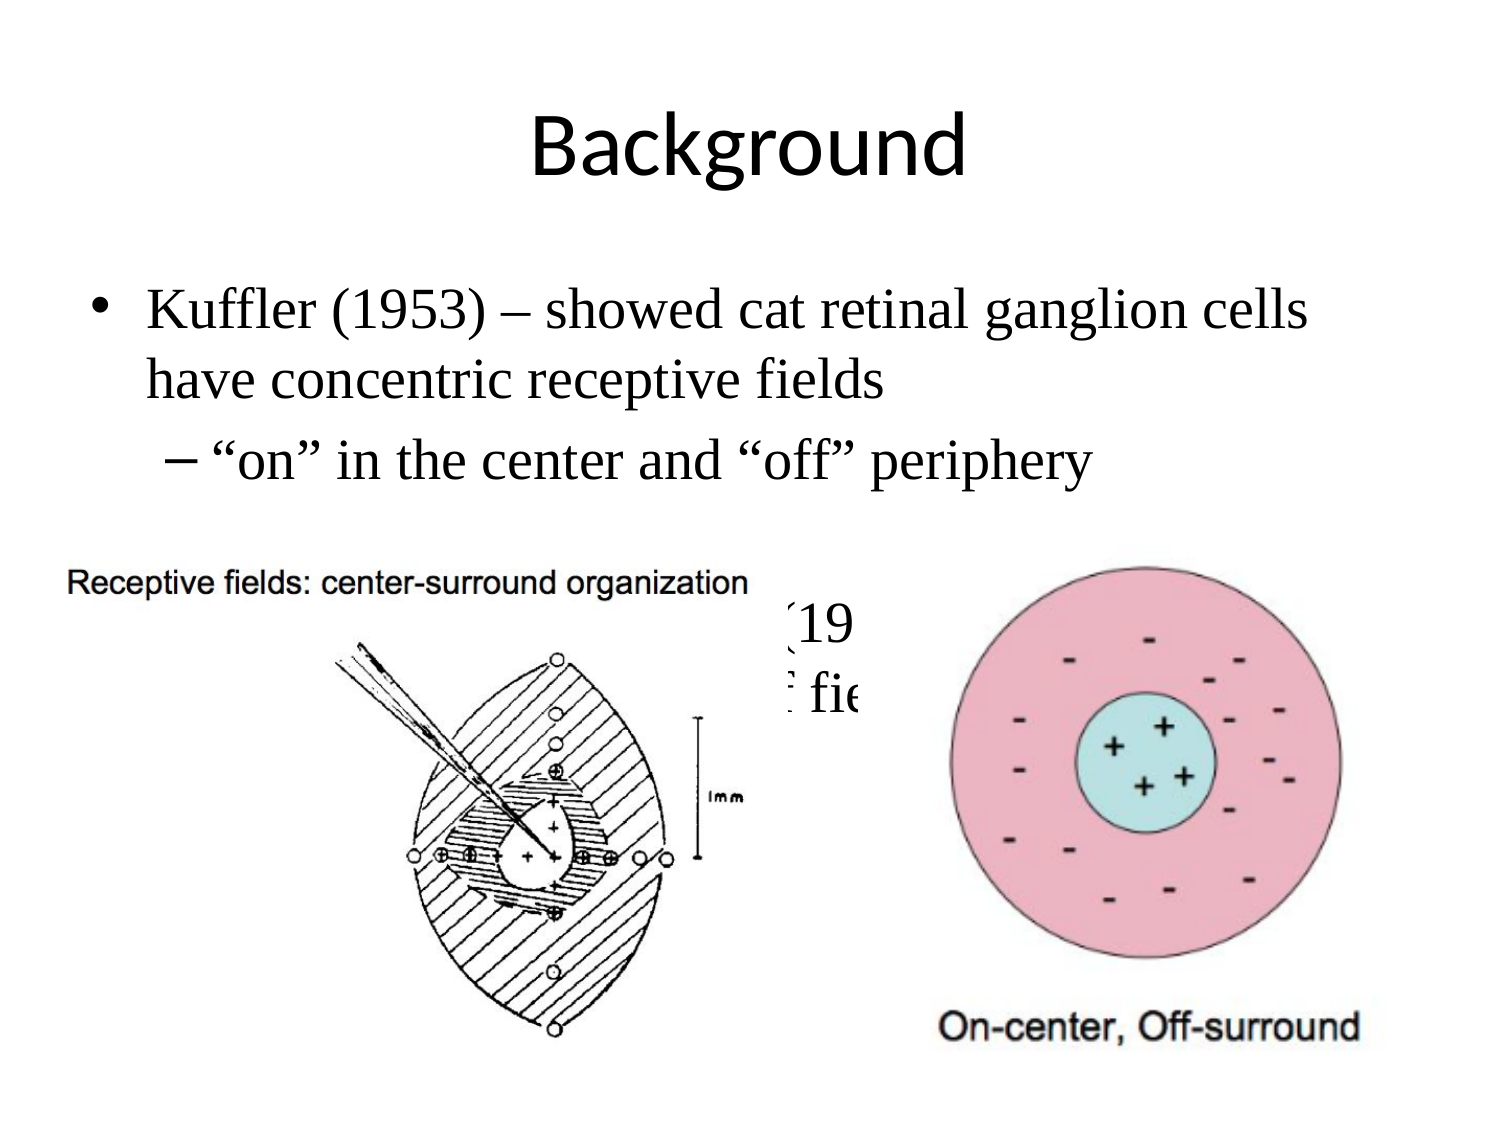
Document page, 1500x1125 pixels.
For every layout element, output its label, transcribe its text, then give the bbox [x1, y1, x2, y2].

title Background [75, 45, 1425, 233]
list Kuffler (1953) – showed cat retinal ganglion cells have concentric receptive fields “on” in the center and “off” periphery Barlow, FitzHugh, Kuffler (1957) – showed that a smaller spot in the center of field more response than covering entire field [75, 262, 1425, 1005]
picture [857, 524, 1426, 1093]
picture [34, 527, 788, 1093]
